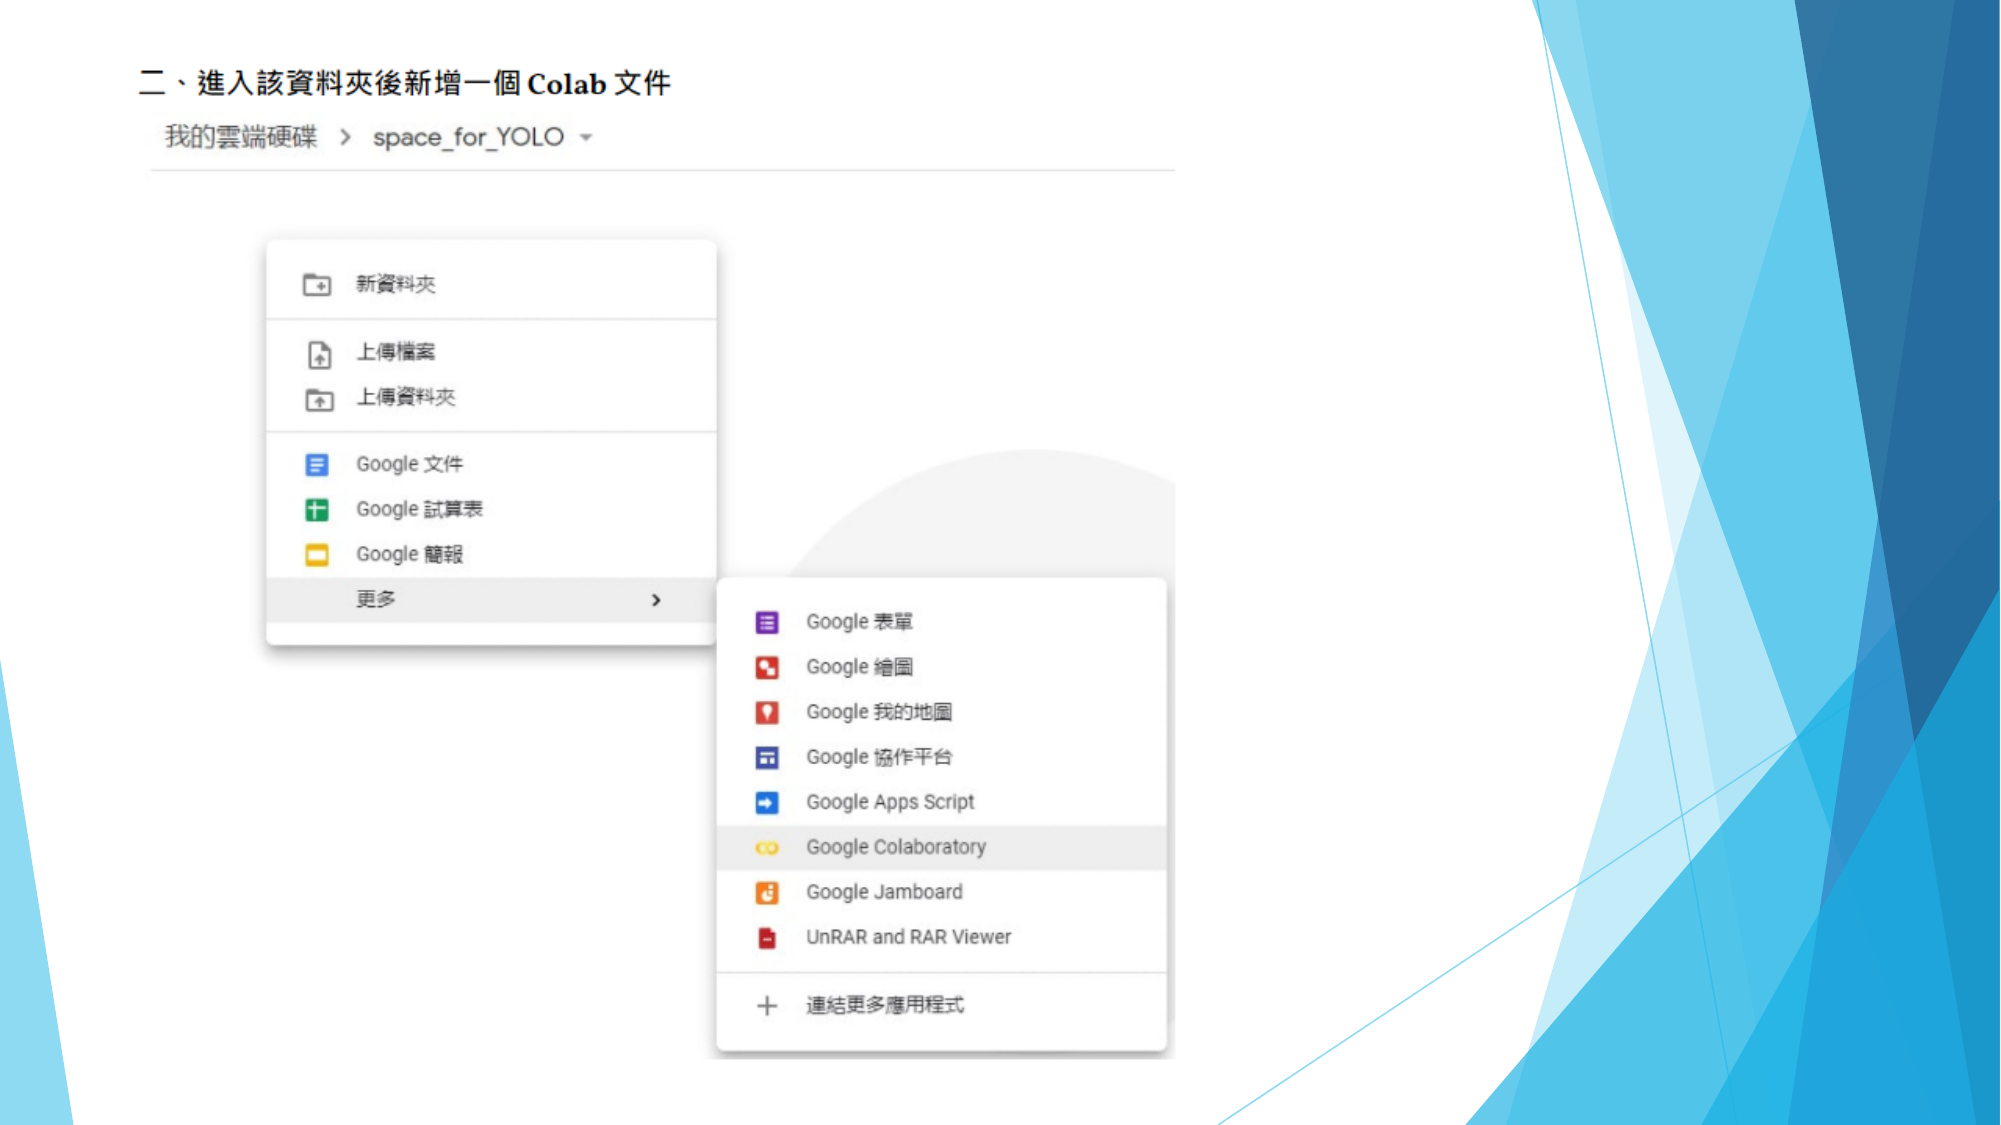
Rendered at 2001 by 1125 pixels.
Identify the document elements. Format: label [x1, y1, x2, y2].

picture [124, 60, 1199, 1069]
